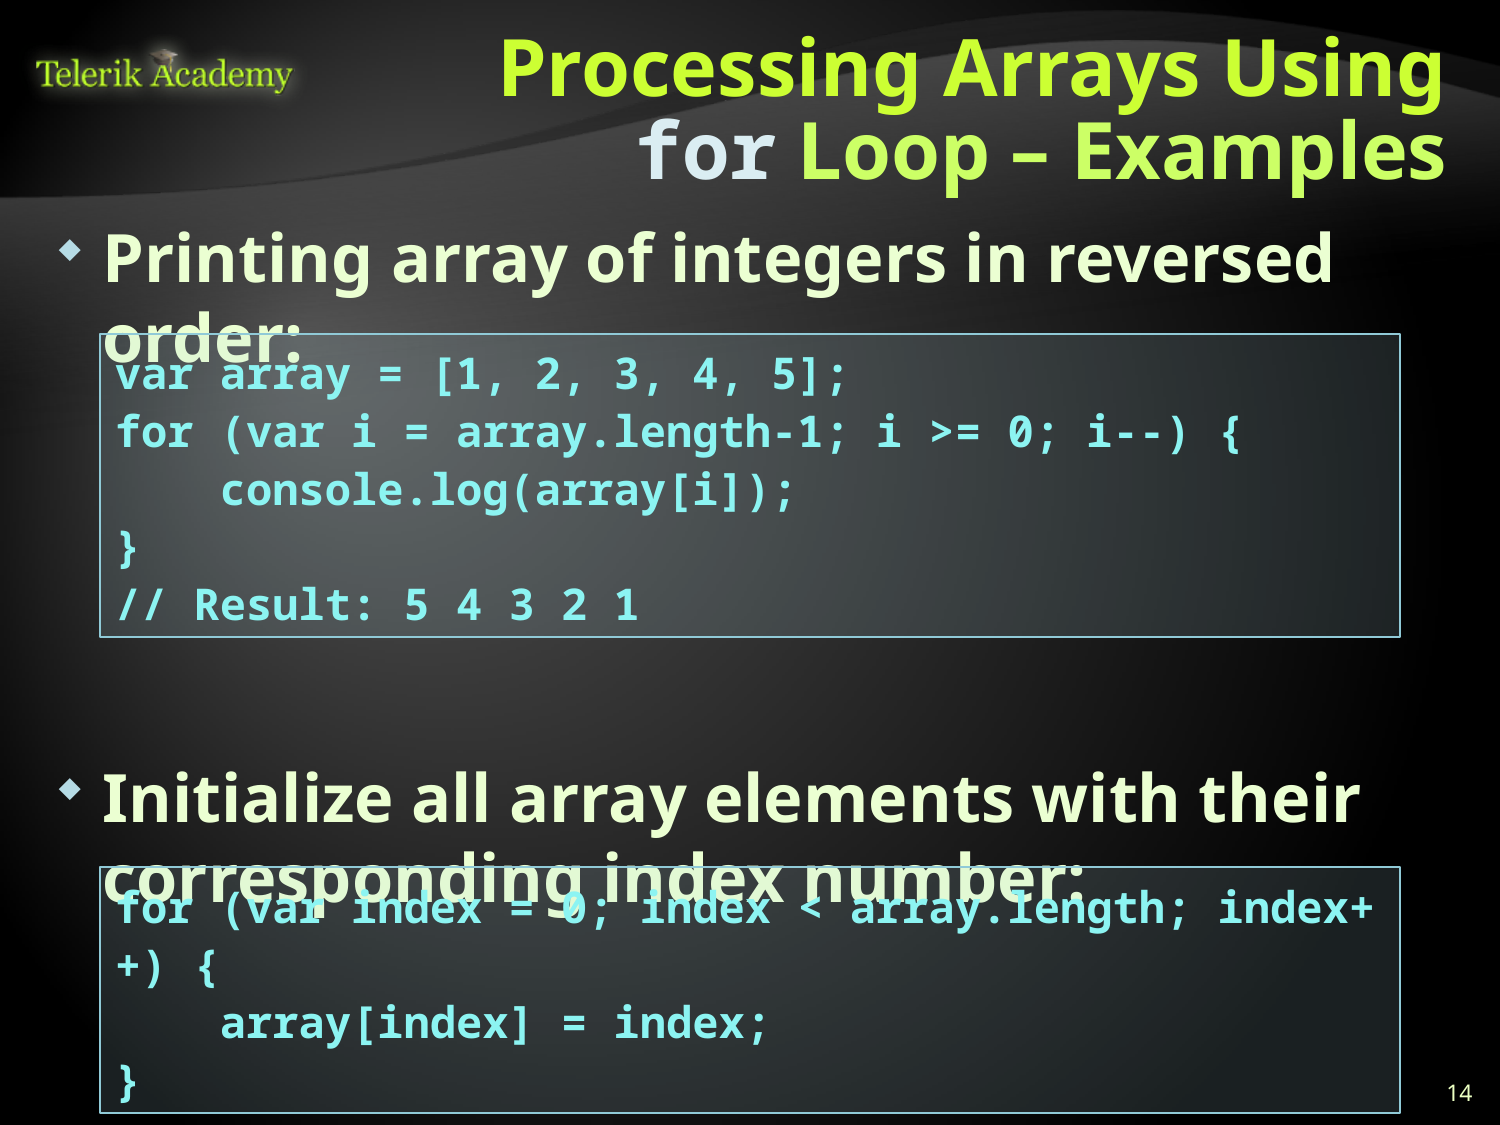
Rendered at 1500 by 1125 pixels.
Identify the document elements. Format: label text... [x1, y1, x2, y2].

picture [0, 0, 1500, 1125]
list Printing array of integers in reversed order: Initialize all array elements with their corresponding index number: [41, 208, 1463, 1084]
title Processing Arrays Using for Loop – Examples [300, 37, 1463, 188]
slide_number 14 [1412, 1074, 1488, 1113]
text_box var array = [1, 2, 3, 4, 5]; for (var i = array.length-1; i >= 0; i--) { console.log(array[i]); } // Result: 5 4 3 2 1 [99, 333, 1400, 637]
text_box for (var index = 0; index < array.length; index++) { array[index] = index; } [99, 867, 1400, 1113]
